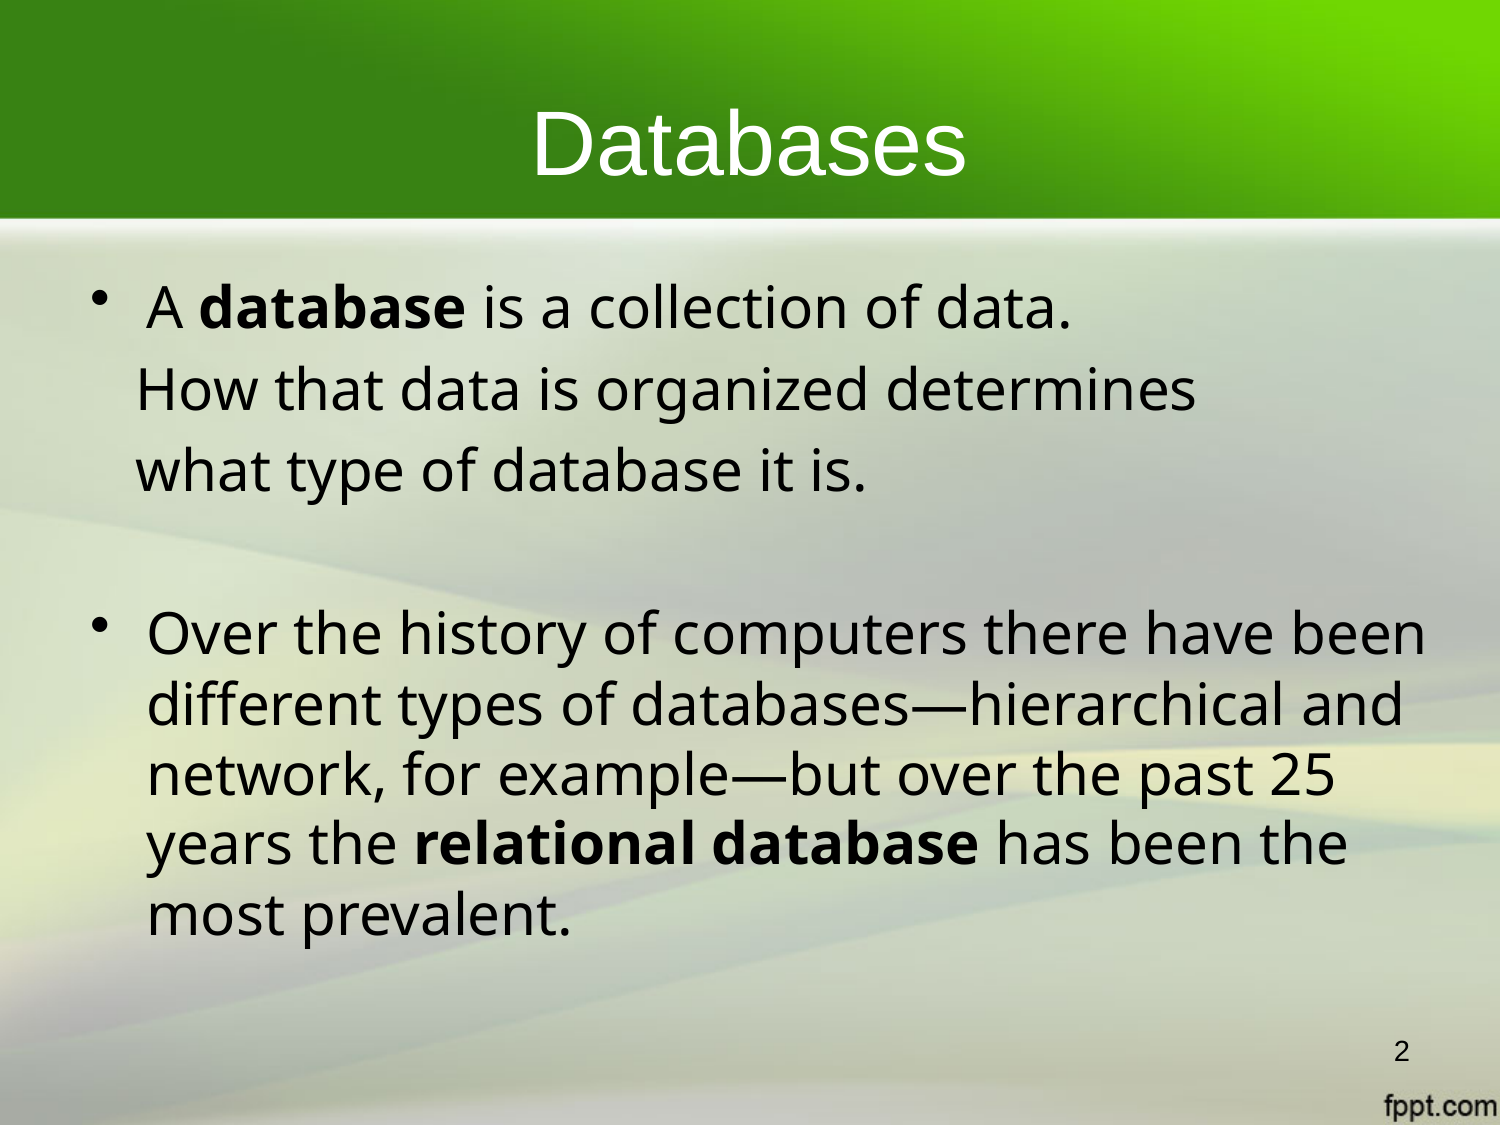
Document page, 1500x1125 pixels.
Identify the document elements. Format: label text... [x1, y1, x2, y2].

slide_number 2 [1074, 1024, 1426, 1103]
picture [0, 0, 1500, 1125]
title Databases [74, 44, 1426, 233]
list A database is a collection of data. How that data is organized determines what type of database it is. Over the history of computers there have been different types of databases—hierarchical and network, for example—but over the past 25 years the relational database has been the most prevalent. [74, 262, 1451, 1001]
